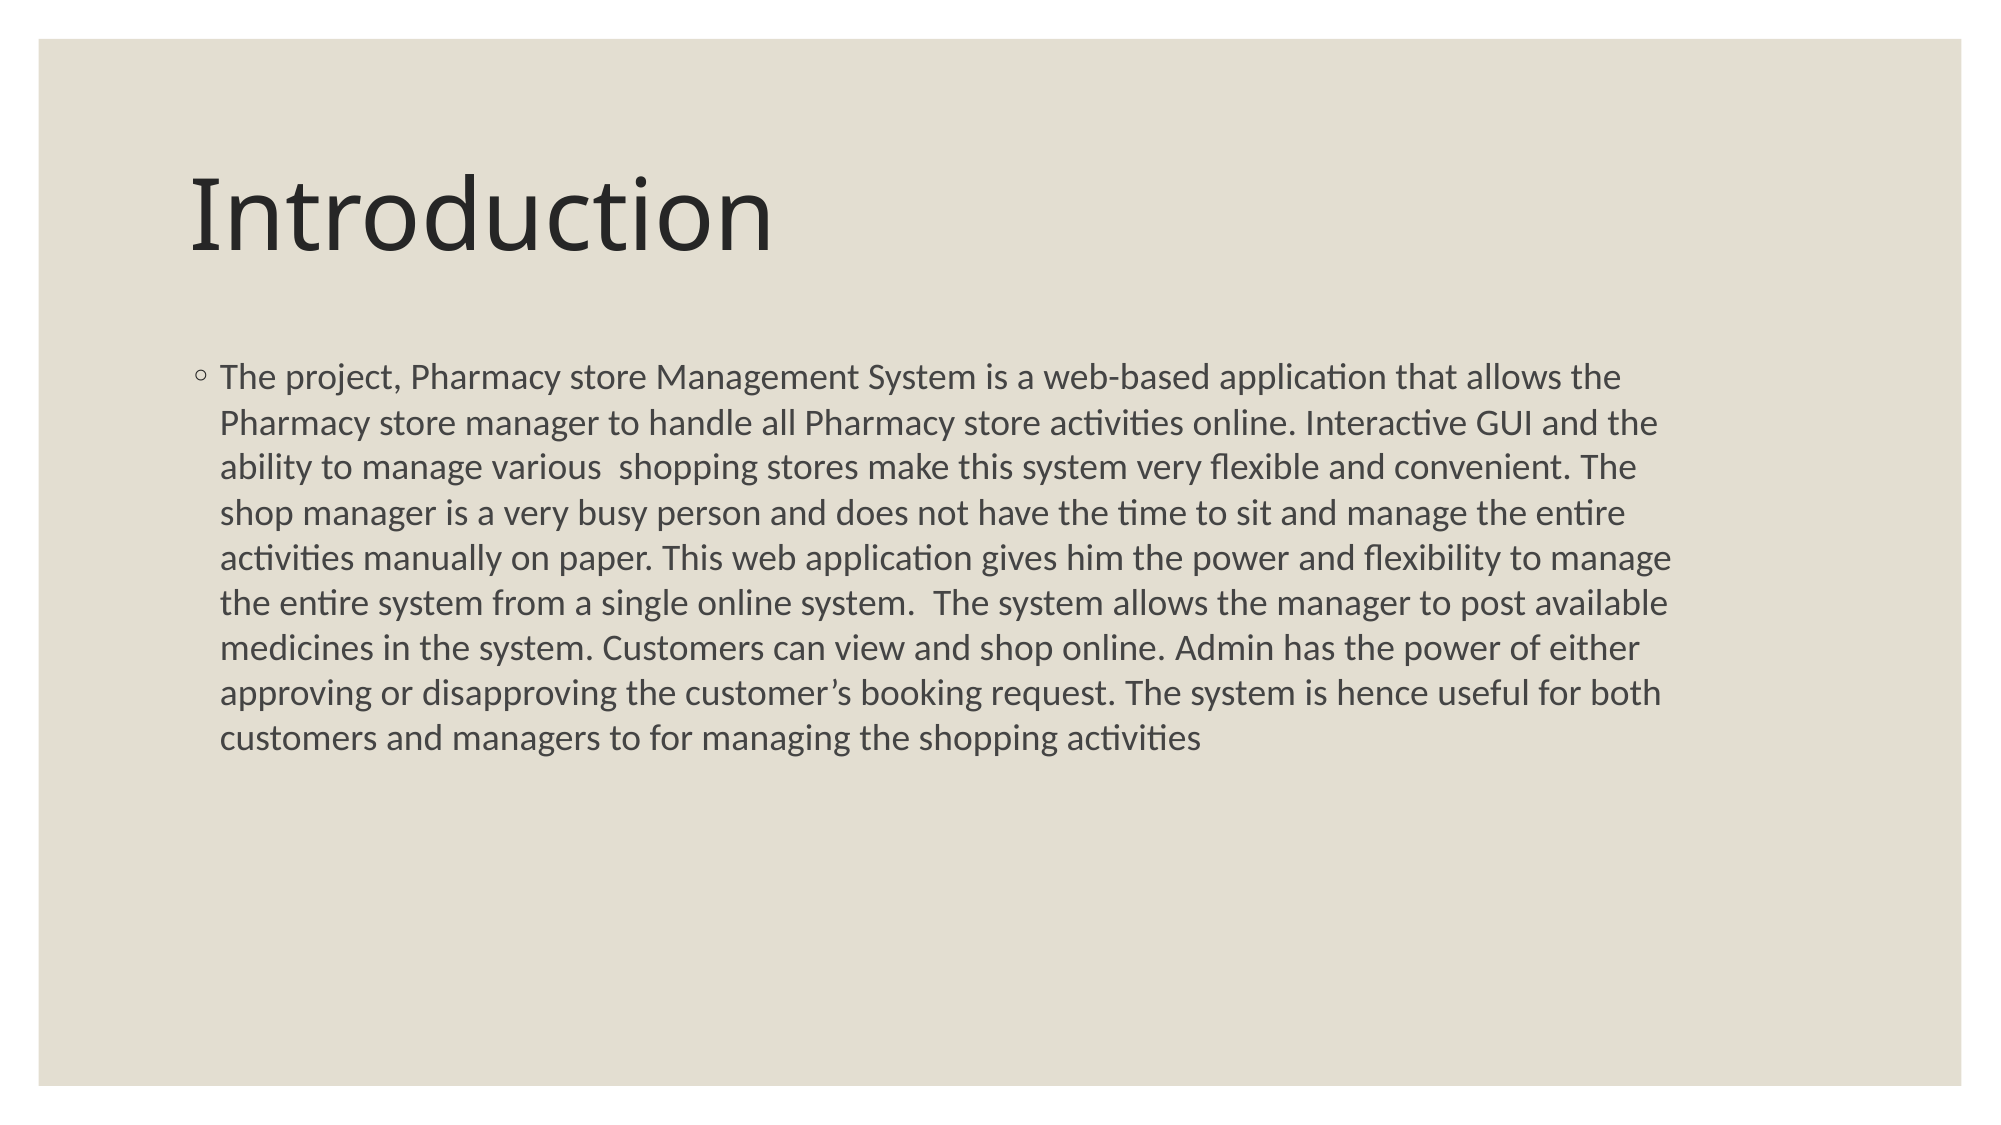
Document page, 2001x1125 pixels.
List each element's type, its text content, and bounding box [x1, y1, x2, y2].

list The project, Pharmacy store Management System is a web-based application that allows the Pharmacy store manager to handle all Pharmacy store activities online. Interactive GUI and the ability to manage various shopping stores make this system very flexible and convenient. The shop manager is a very busy person and does not have the time to sit and manage the entire activities manually on paper. This web application gives him the power and flexibility to manage the entire system from a single online system. The system allows the manager to post available medicines in the system. Customers can view and shop online. Admin has the power of either approving or disapproving the customer’s booking request. The system is hence useful for both customers and managers to for managing the shopping activities [174, 345, 1697, 990]
title Introduction [174, 105, 1825, 331]
